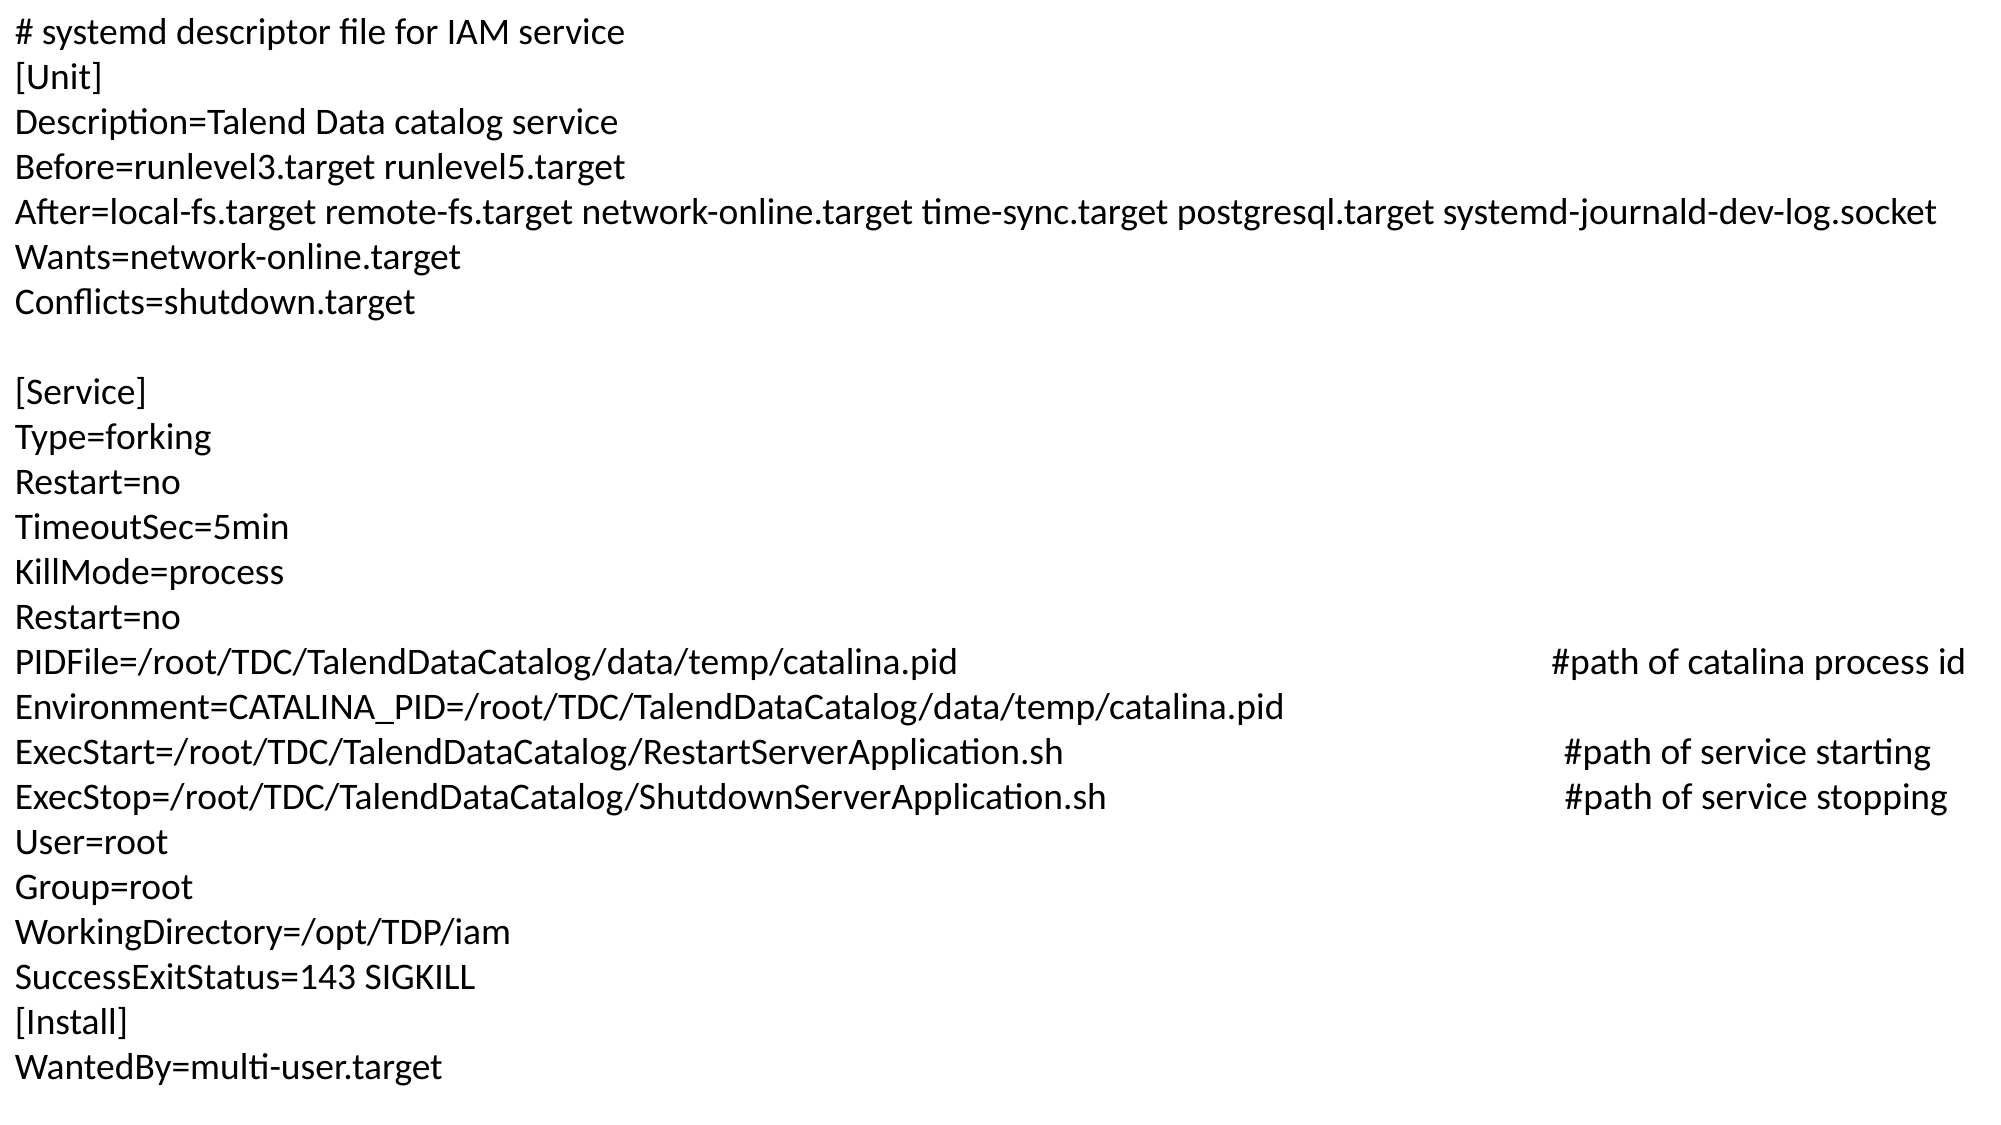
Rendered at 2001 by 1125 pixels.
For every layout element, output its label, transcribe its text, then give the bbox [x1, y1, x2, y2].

text_box # systemd descriptor file for IAM service [Unit] Description=Talend Data catalog service Before=runlevel3.target runlevel5.target After=local-fs.target remote-fs.target network-online.target time-sync.target postgresql.target systemd-journald-dev-log.socket Wants=network-online.target Conflicts=shutdown.target [Service] Type=forking Restart=no TimeoutSec=5min KillMode=process Restart=no PIDFile=/root/TDC/TalendDataCatalog/data/temp/catalina.pid #path of catalina process id Environment=CATALINA_PID=/root/TDC/TalendDataCatalog/data/temp/catalina.pid ExecStart=/root/TDC/TalendDataCatalog/RestartServerApplication.sh #path of service starting ExecStop=/root/TDC/TalendDataCatalog/ShutdownServerApplication.sh #path of service stopping User=root Group=root WorkingDirectory=/opt/TDP/iam SuccessExitStatus=143 SIGKILL [Install] WantedBy=multi-user.target [0, 0, 2000, 1095]
